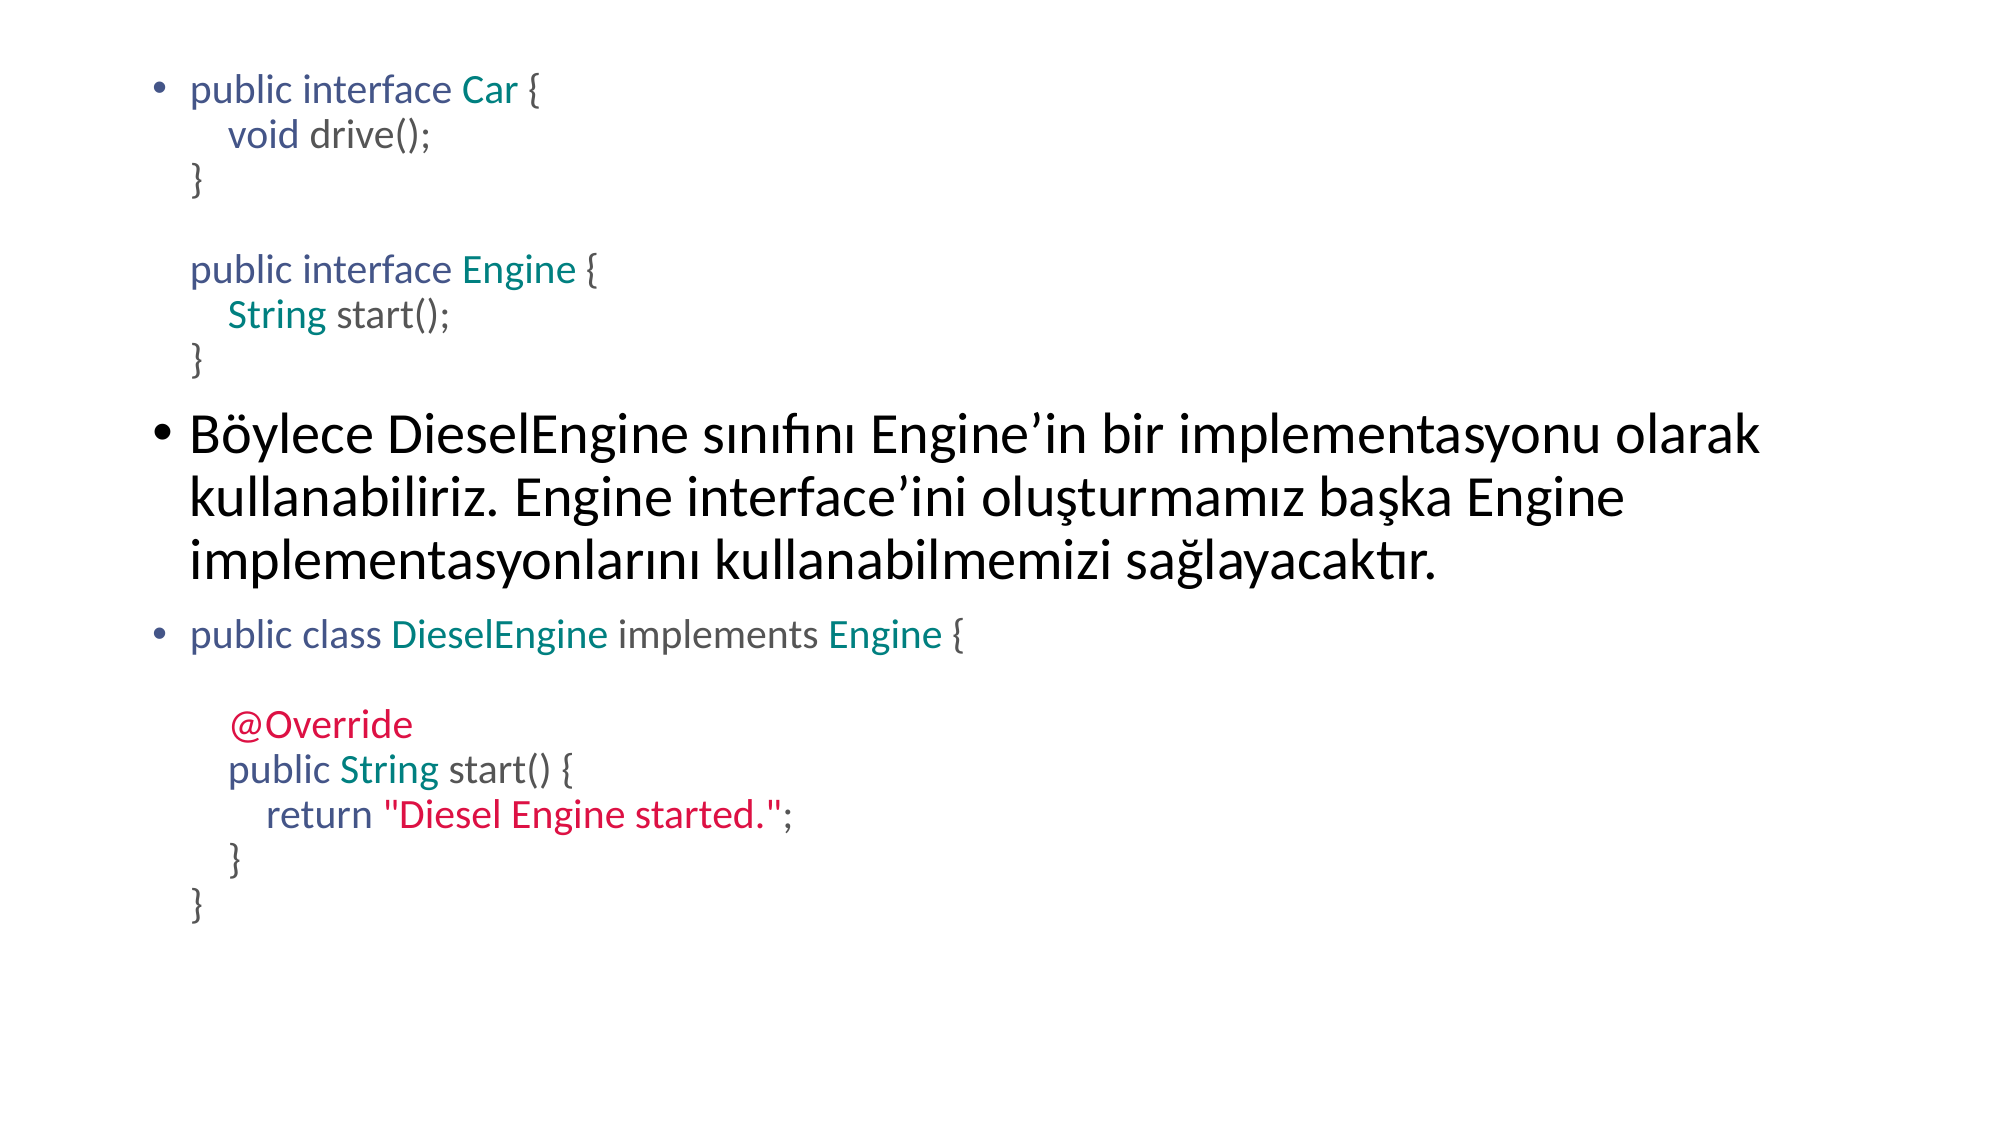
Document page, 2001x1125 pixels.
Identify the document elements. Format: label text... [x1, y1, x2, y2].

list public interface Car { void drive(); } public interface Engine { String start(); } Böylece DieselEngine sınıfını Engine’in bir implementasyonu olarak kullanabiliriz. Engine interface’ini oluşturmamız başka Engine implementasyonlarını kullanabilmemizi sağlayacaktır. public class DieselEngine implements Engine { @Override public String start() { return "Diesel Engine started."; } } [137, 59, 1863, 1014]
